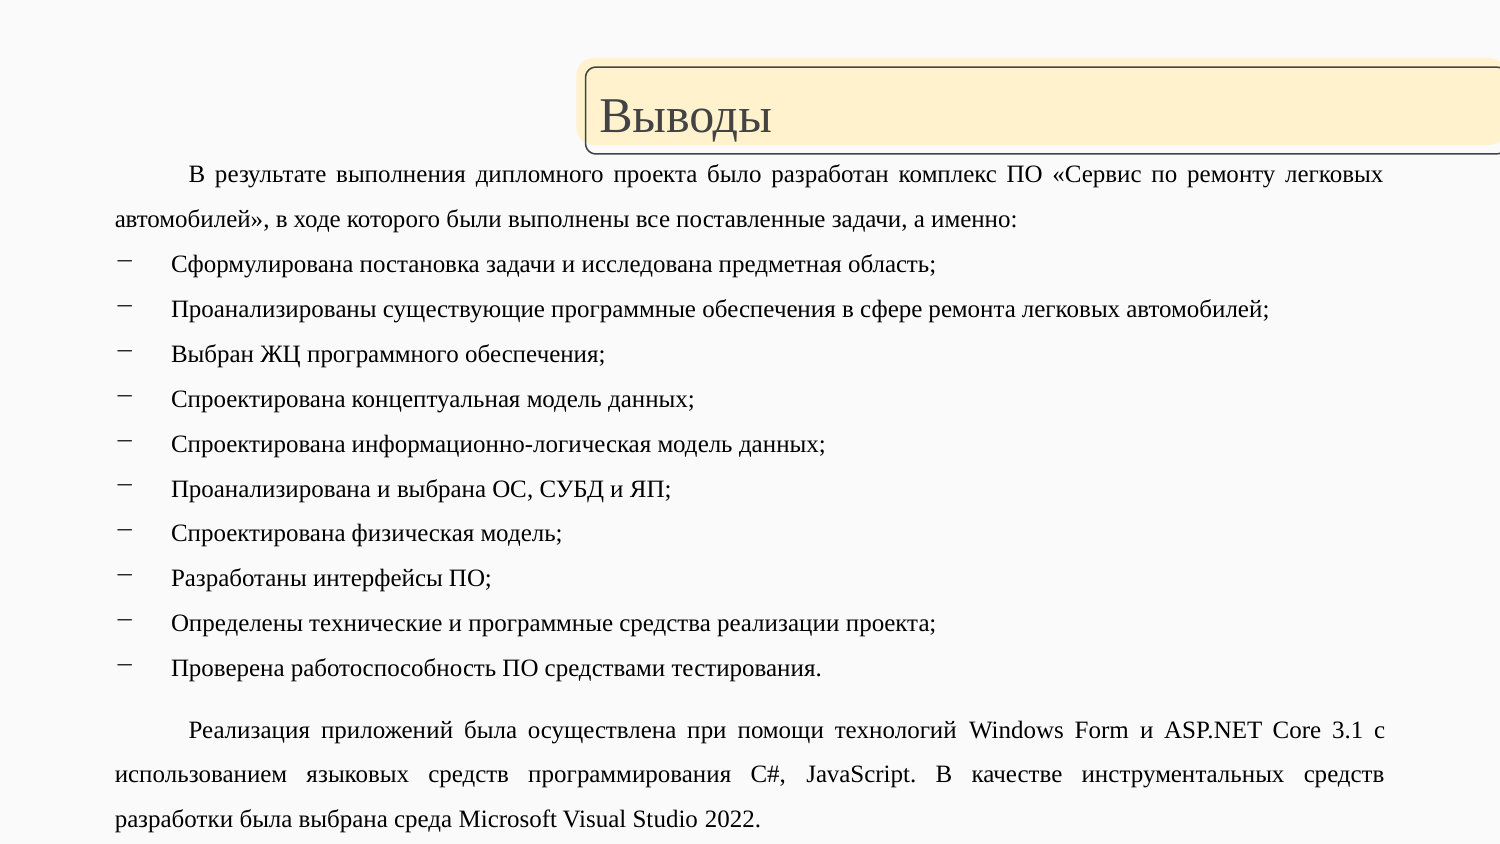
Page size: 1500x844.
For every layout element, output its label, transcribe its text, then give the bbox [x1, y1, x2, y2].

title Выводы [584, 72, 1500, 152]
text_box В результате выполнения дипломного проекта было разработан комплекс ПО «Сервис по ремонту легковых автомобилей», в ходе которого были выполнены все поставленные задачи, а именно: Сформулирована постановка задачи и исследована предметная область; Проанализированы существующие программные обеспечения в сфере ремонта легковых автомобилей; Выбран ЖЦ программного обеспечения; Спроектирована концептуальная модель данных; Спроектирована информационно-логическая модель данных; Проанализирована и выбрана OC, СУБД и ЯП; Спроектирована физическая модель; Разработаны интерфейсы ПО; Определены технические и программные средства реализации проекта; Проверена работоспособность ПО средствами тестирования. Реализация приложений была осуществлена при помощи технологий Windows Form и ASP.NET Core 3.1 с использованием языковых средств программирования С#, JavaScript. В качестве инструментальных средств разработки была выбрана среда Microsoft Visual Studio 2022. [99, 135, 1400, 841]
